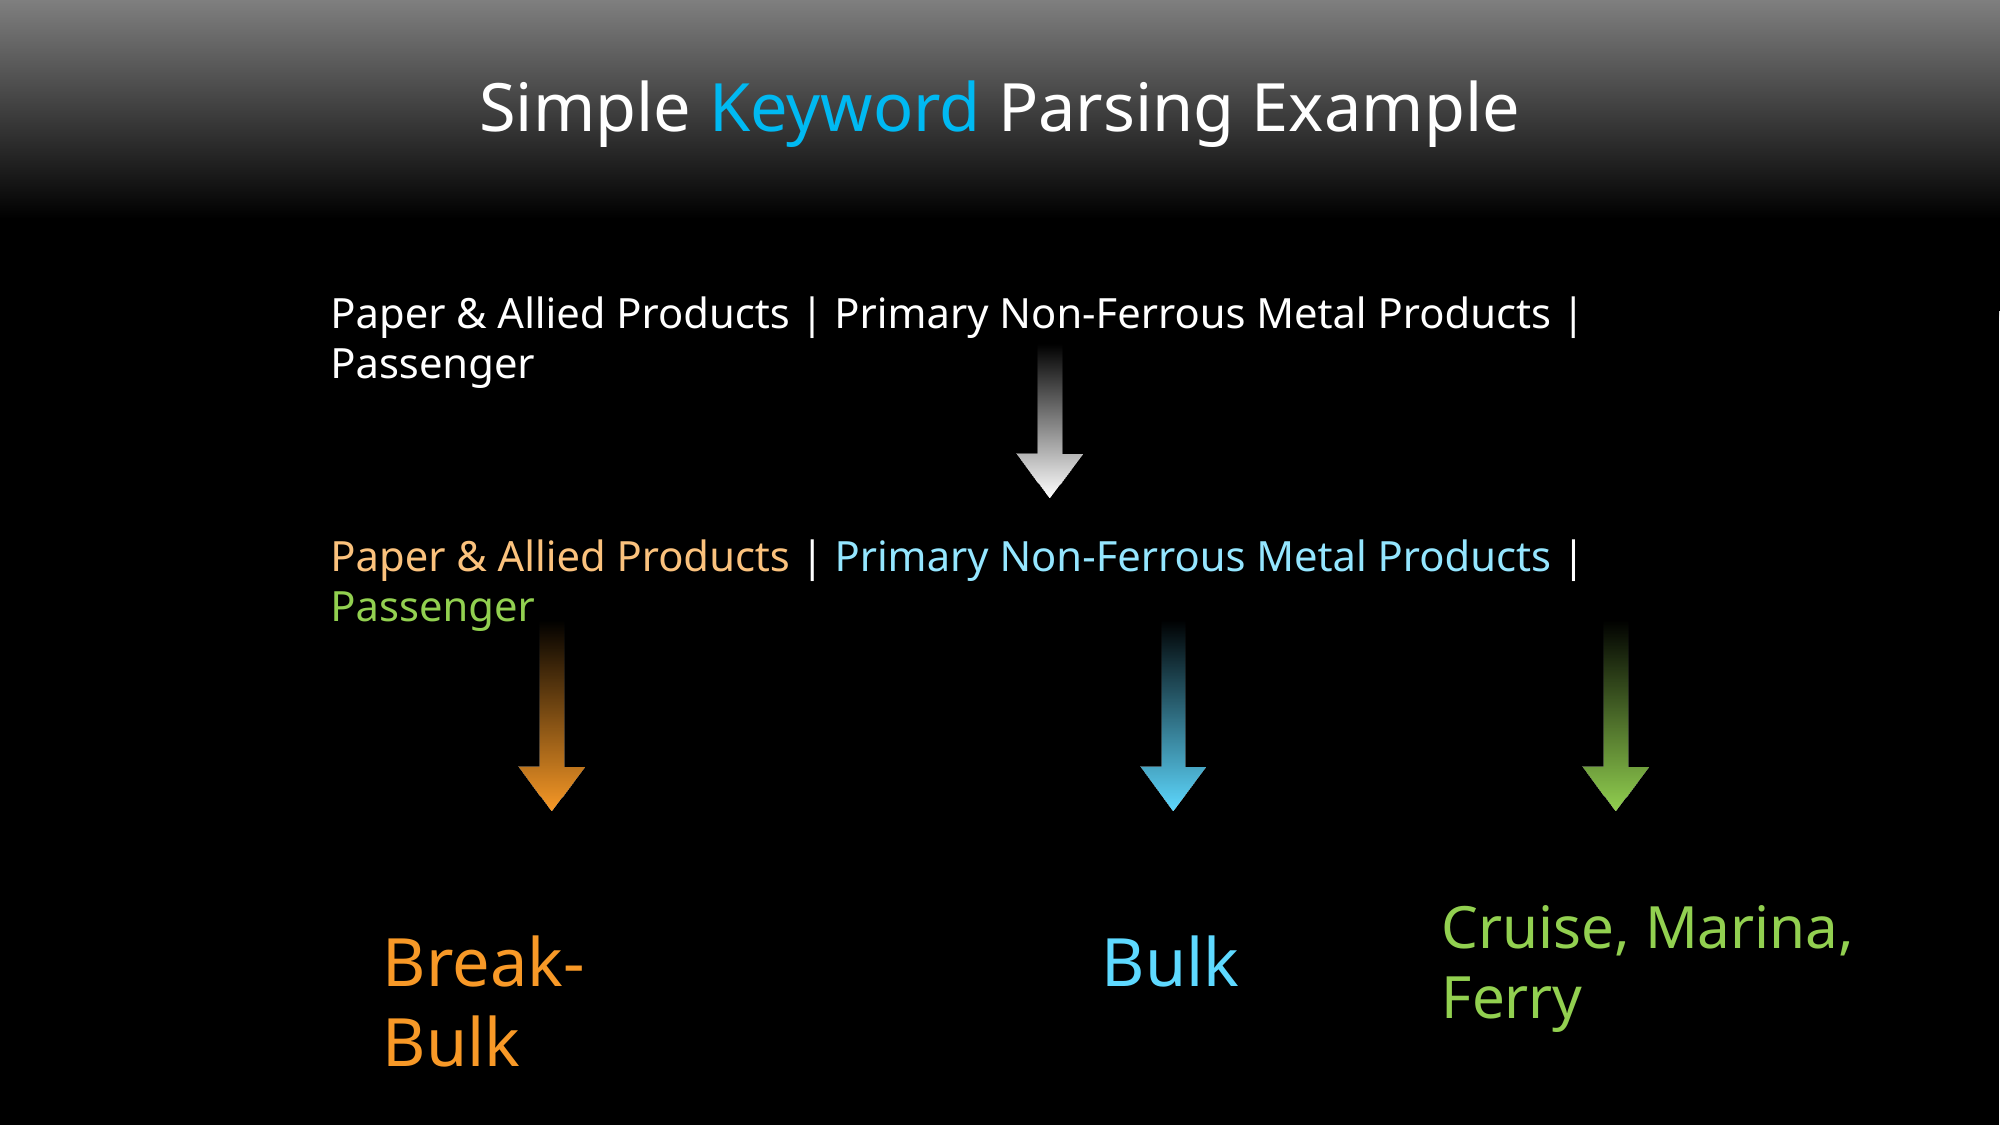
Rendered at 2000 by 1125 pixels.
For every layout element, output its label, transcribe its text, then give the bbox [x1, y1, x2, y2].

text_box Break-Bulk [368, 912, 736, 1088]
text_box Cruise, Marina, Ferry [1427, 882, 1950, 1038]
text_box [1582, 619, 1649, 811]
text_box Paper & Allied Products | Primary Non-Ferrous Metal Products | Passenger [315, 522, 1739, 637]
text_box Simple Keyword Parsing Example [0, 0, 2000, 311]
text_box Paper & Allied Products | Primary Non-Ferrous Metal Products | Passenger [315, 279, 1784, 394]
text_box [1140, 619, 1206, 811]
text_box [1016, 344, 1083, 498]
text_box [518, 619, 585, 811]
text_box Bulk [1087, 912, 1274, 1008]
